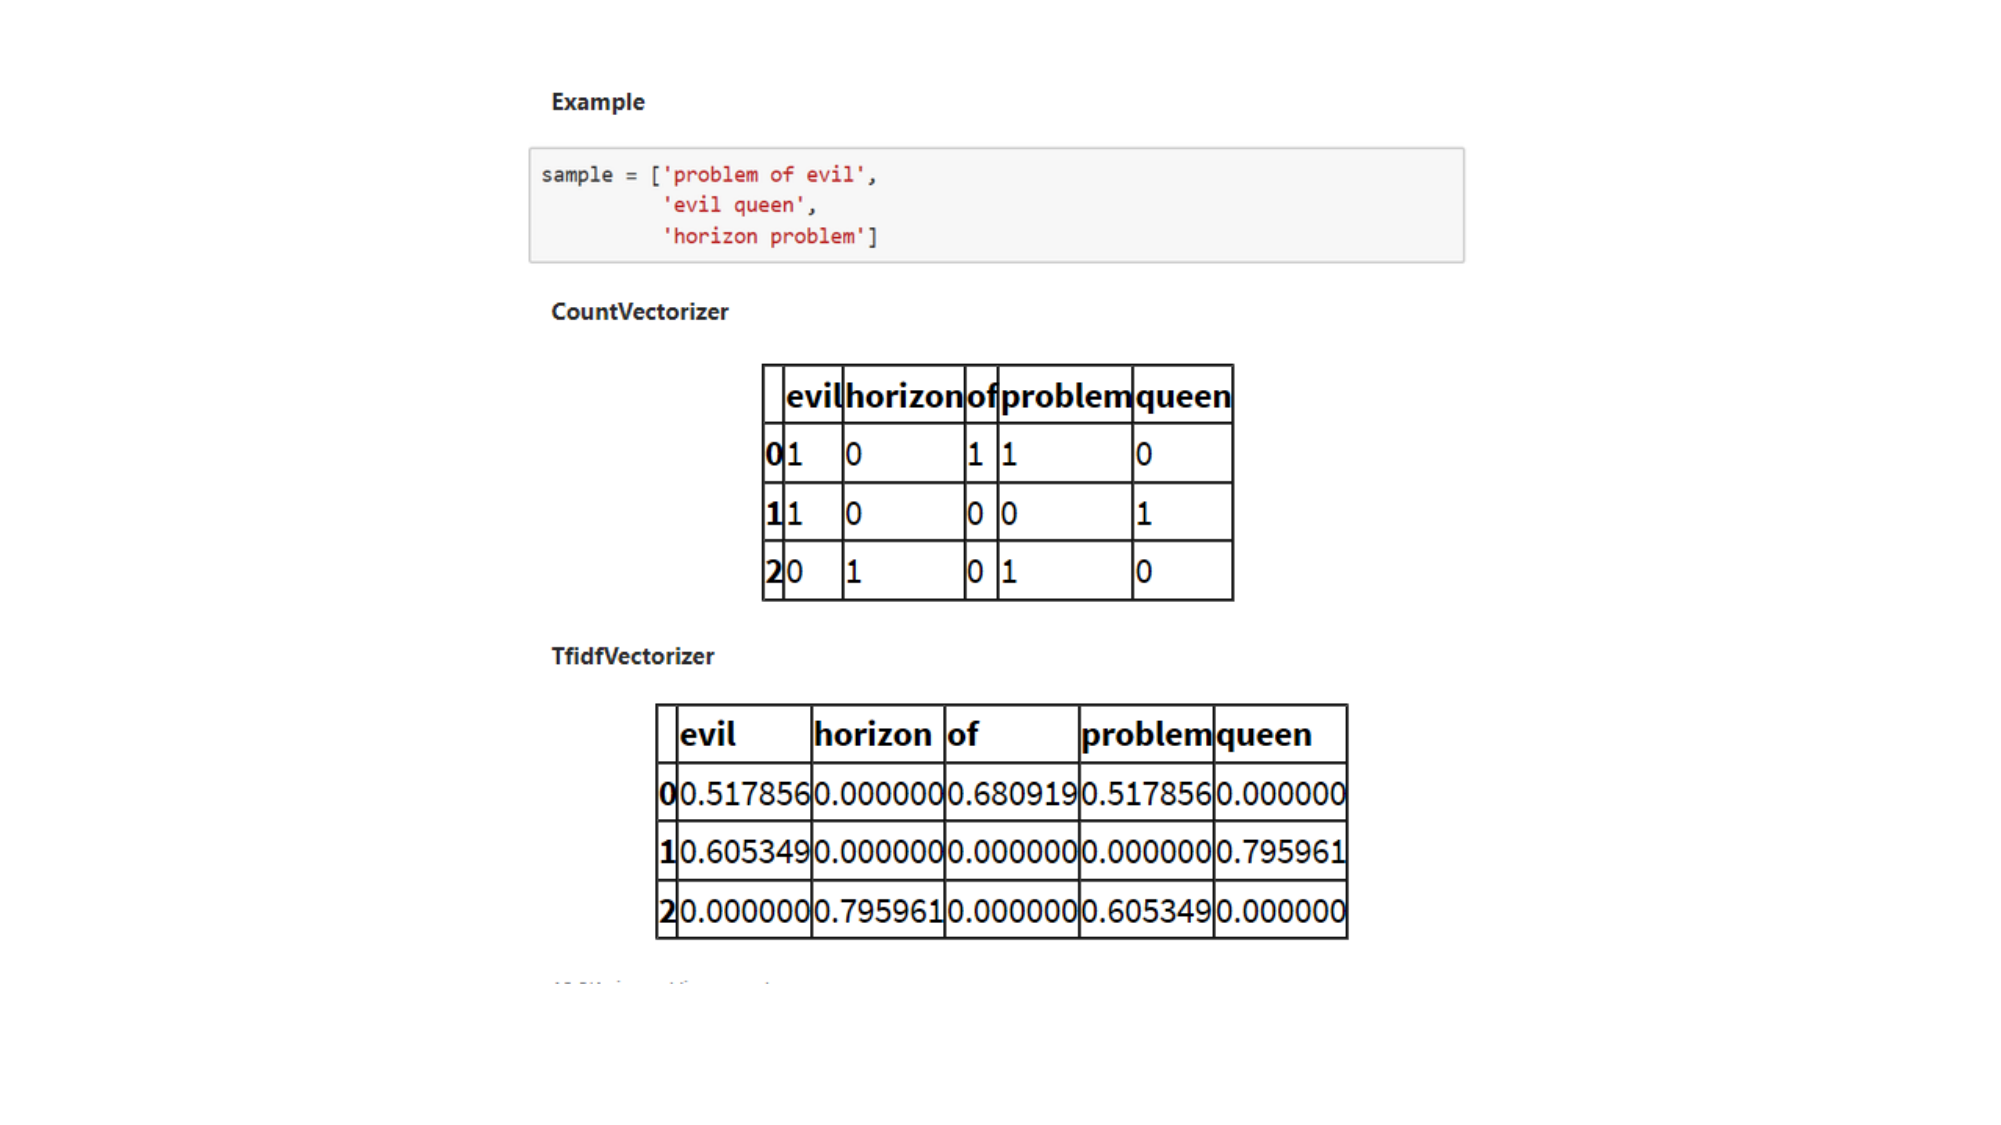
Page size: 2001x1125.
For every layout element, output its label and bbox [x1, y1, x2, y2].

list [485, 79, 1515, 984]
